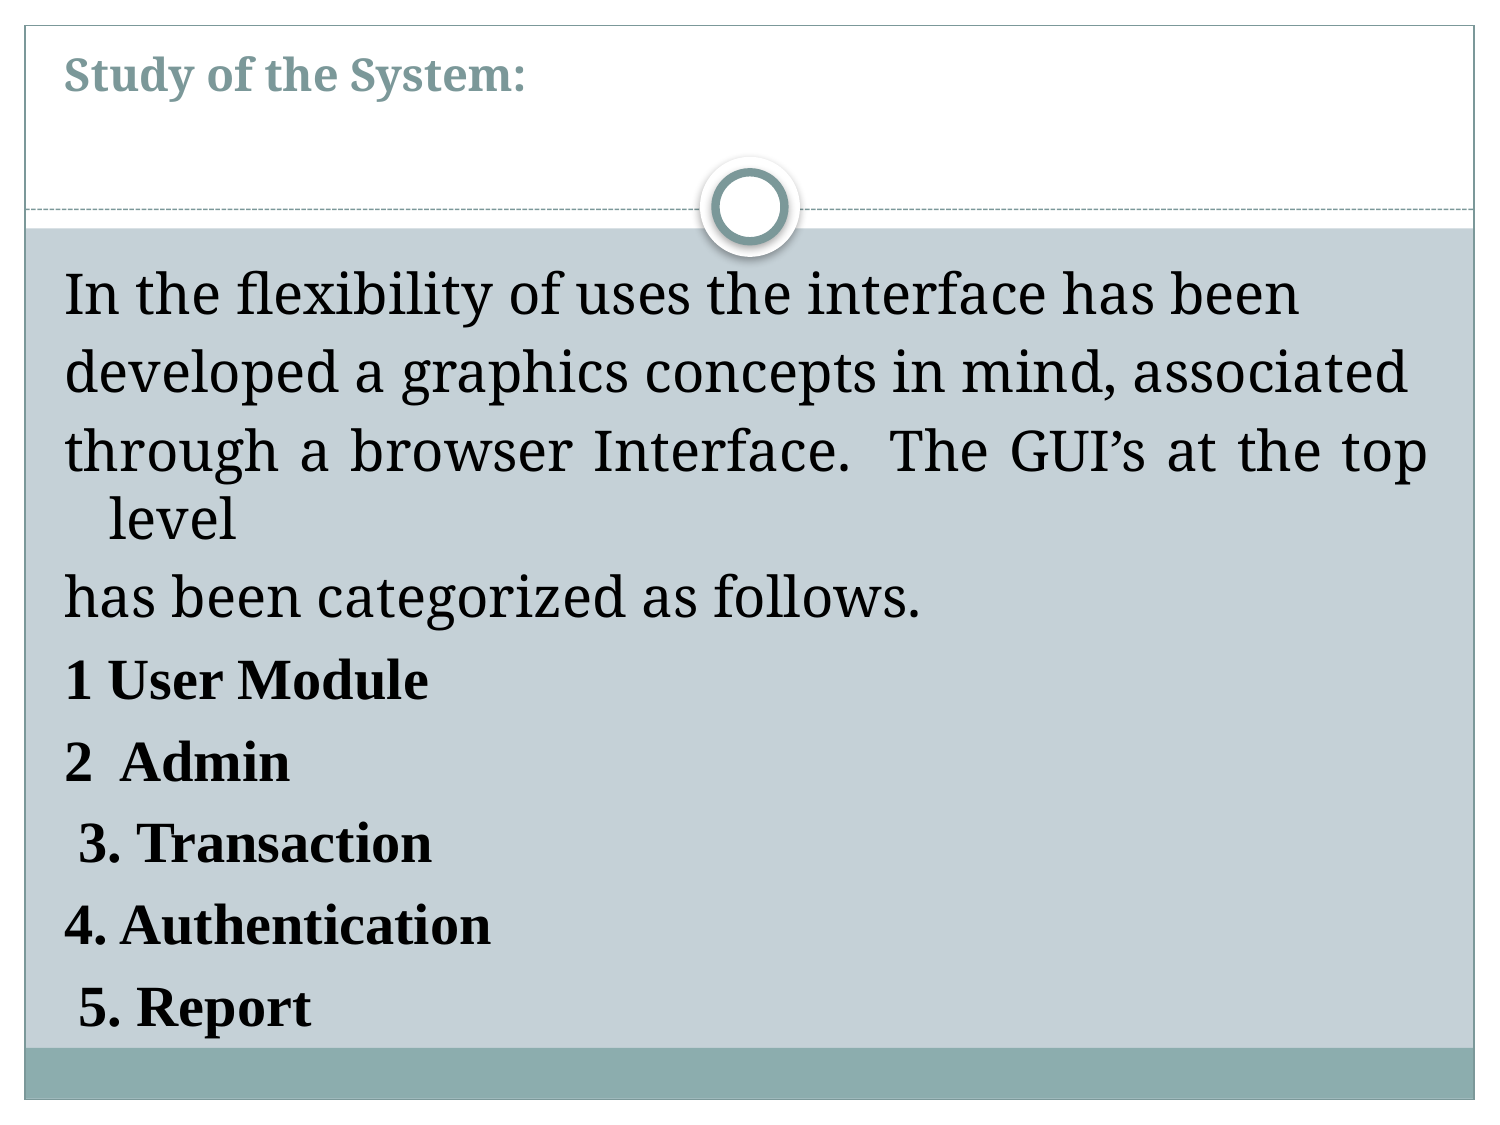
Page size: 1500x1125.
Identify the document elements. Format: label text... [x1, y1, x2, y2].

title Study of the System: [49, 37, 1450, 162]
list In the flexibility of uses the interface has been developed a graphics concepts in mind, associated through a browser Interface. The GUI’s at the top level has been categorized as follows. 1 User Module 2 Admin 3. Transaction 4. Authentication 5. Report [49, 250, 1445, 1001]
